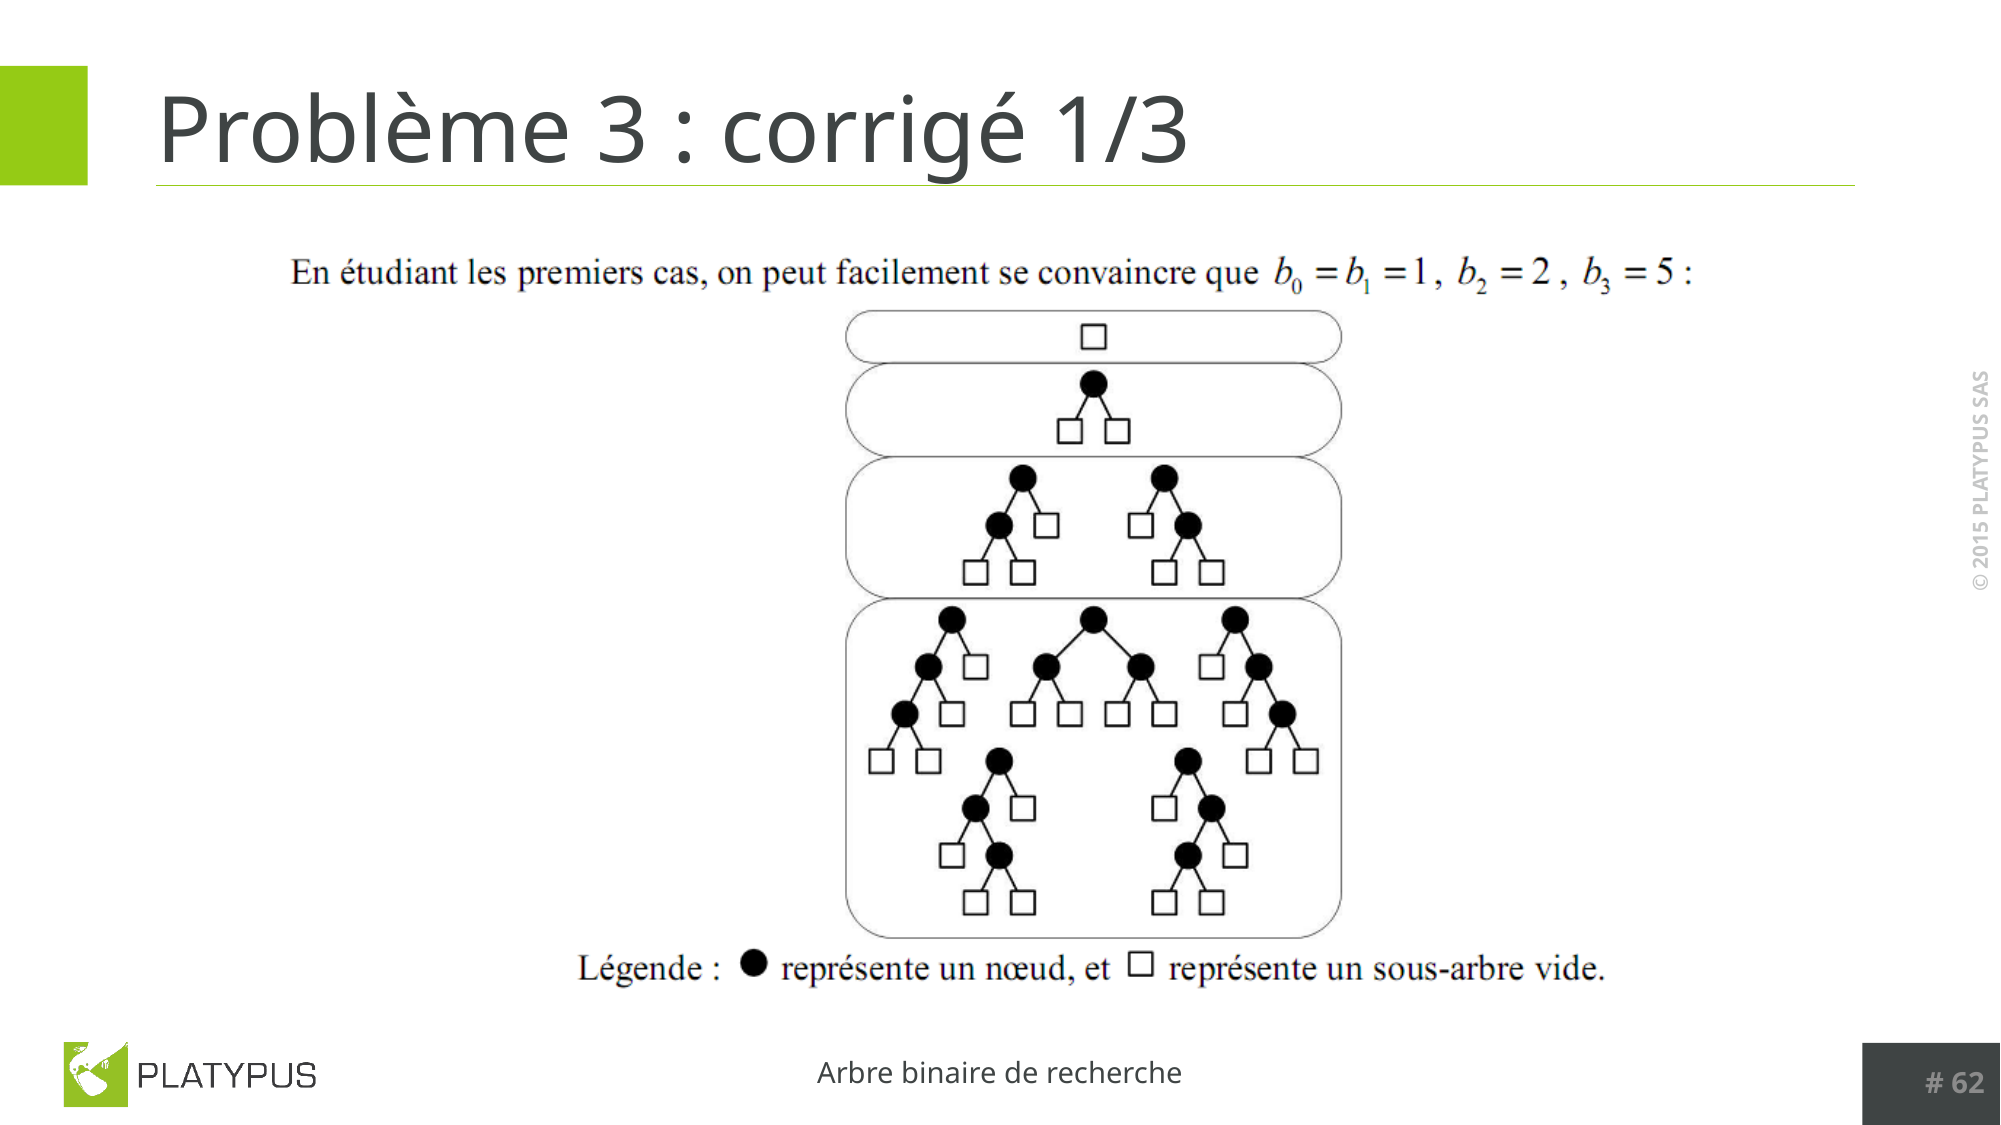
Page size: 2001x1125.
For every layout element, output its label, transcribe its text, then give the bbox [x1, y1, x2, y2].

title Problème 3 : corrigé 1/3 [141, 23, 1867, 242]
slide_number # 62 [1862, 1042, 2000, 1125]
picture [286, 249, 1724, 993]
picture [59, 1035, 322, 1110]
list Arbre binaire de recherche [639, 1051, 1361, 1088]
